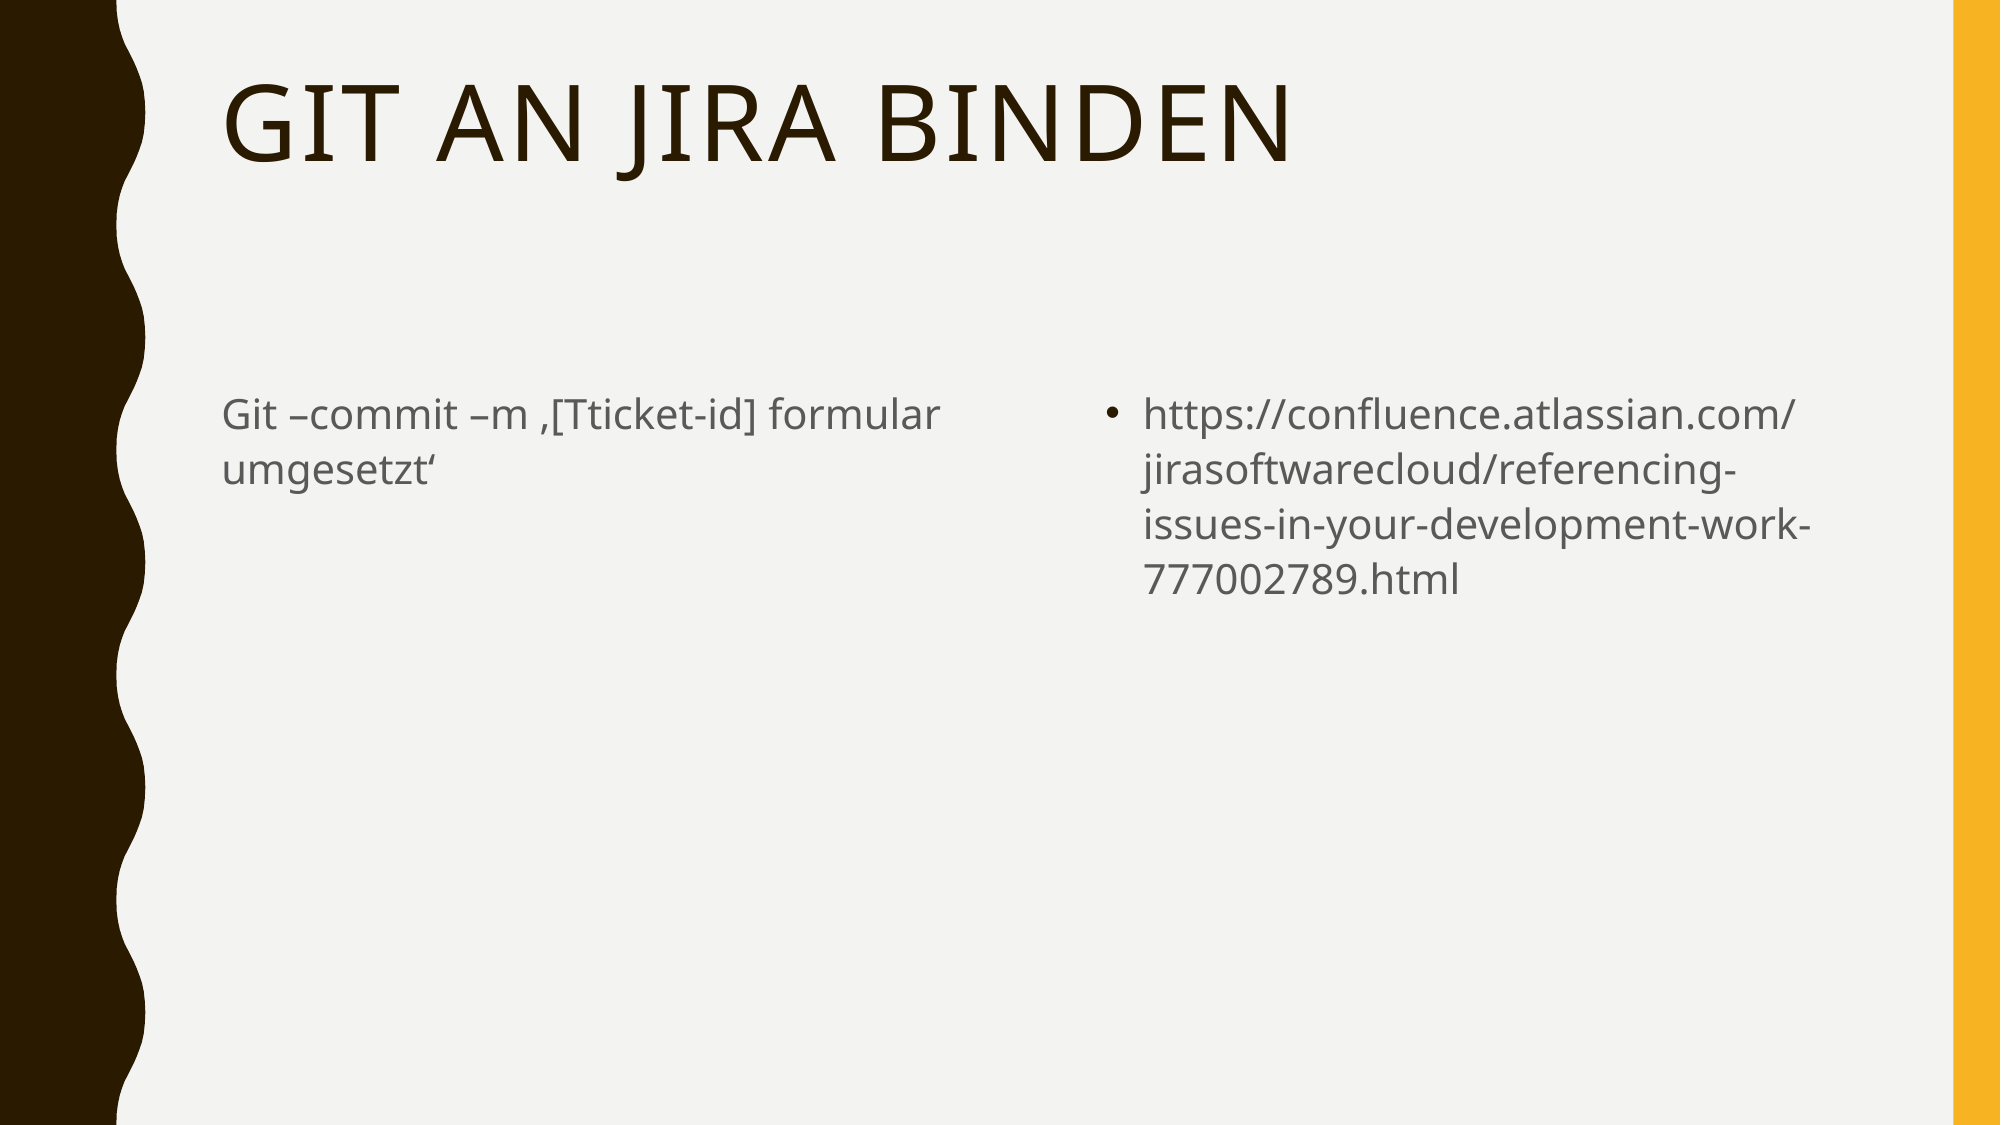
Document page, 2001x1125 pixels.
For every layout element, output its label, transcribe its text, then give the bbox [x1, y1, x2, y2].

title Git an Jira binden [205, 62, 1875, 308]
list https://confluence.atlassian.com/jirasoftwarecloud/referencing-issues-in-your-development-work-777002789.html [1090, 375, 1878, 969]
list Git –commit –m ‚[Tticket-id] formular umgesetzt‘ [206, 375, 994, 969]
